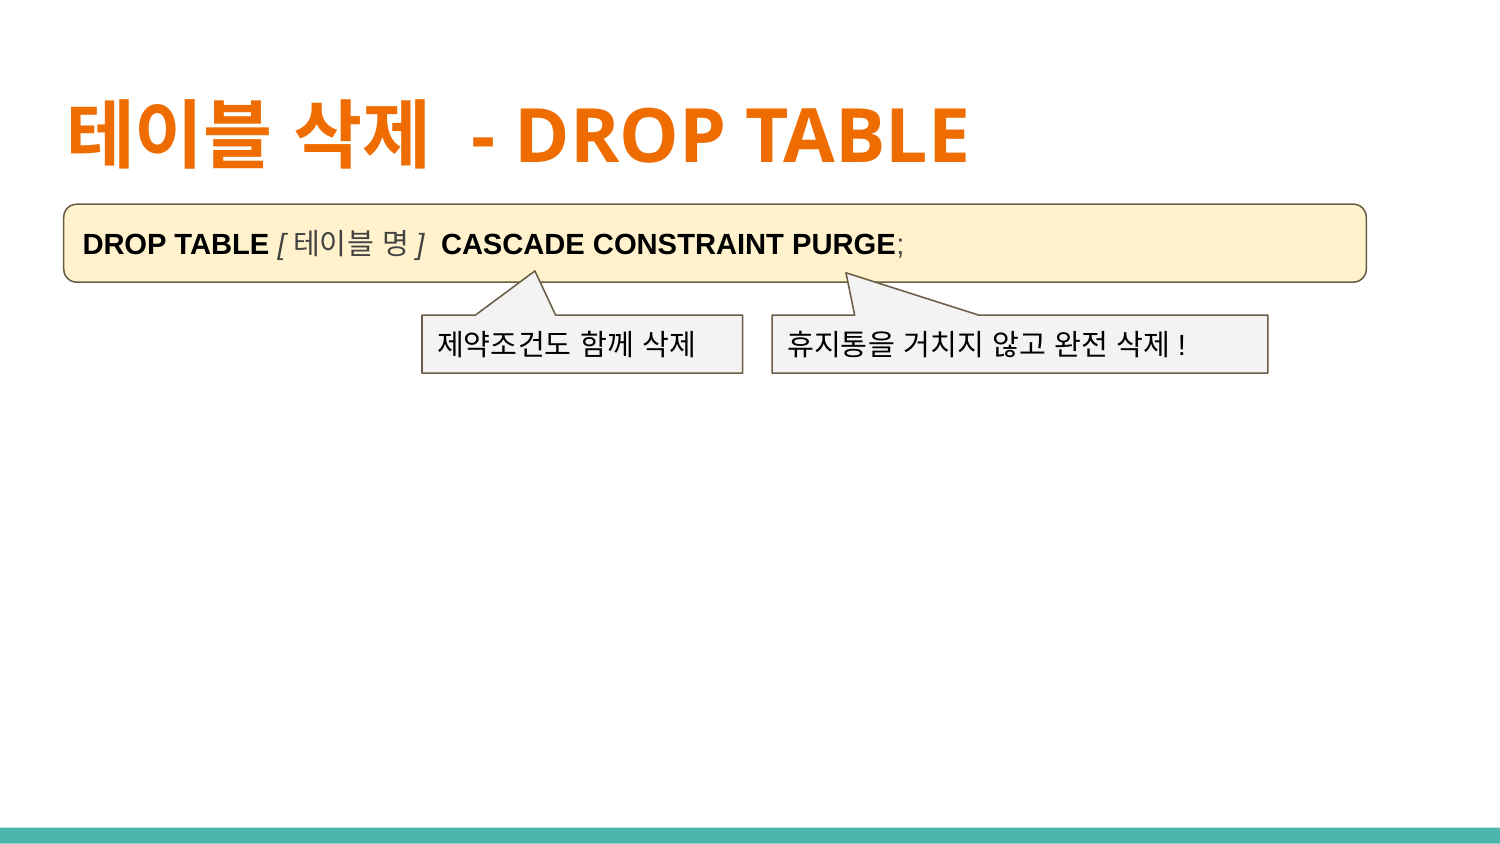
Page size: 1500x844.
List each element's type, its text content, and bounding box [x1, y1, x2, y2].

text_box 제약조건도 함께 삭제 [422, 270, 743, 374]
title 테이블 삭제 - DROP TABLE [51, 72, 1449, 189]
text_box 휴지통을 거치지 않고 완전 삭제! [772, 272, 1268, 374]
text_box DROP TABLE [테이블 명] CASCADE CONSTRAINT PURGE; [63, 204, 1367, 283]
